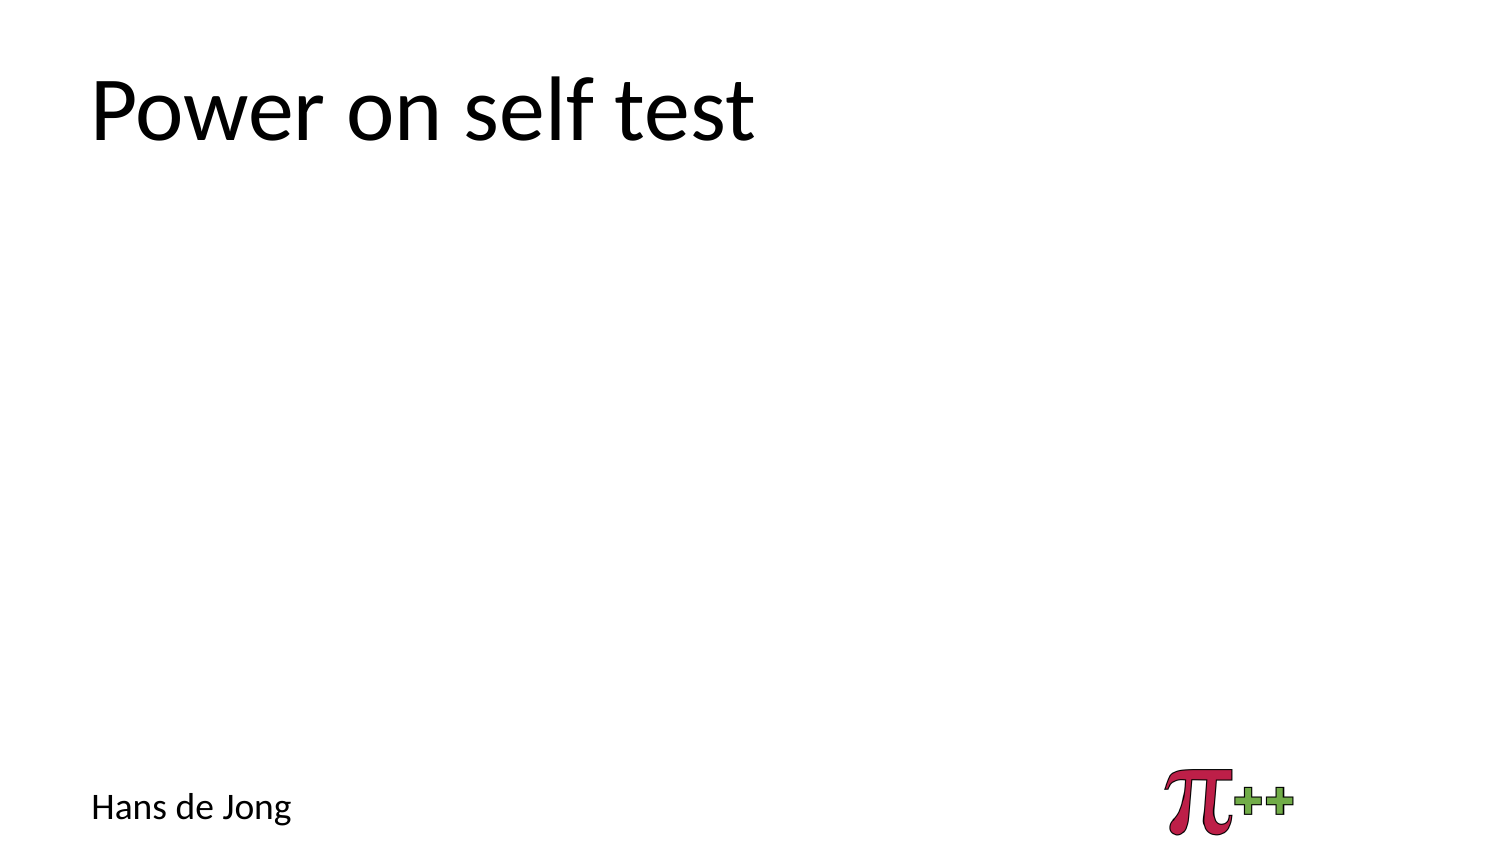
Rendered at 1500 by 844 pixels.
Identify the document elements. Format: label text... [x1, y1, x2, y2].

picture [1163, 768, 1294, 836]
title Power on self test [75, 33, 1425, 175]
